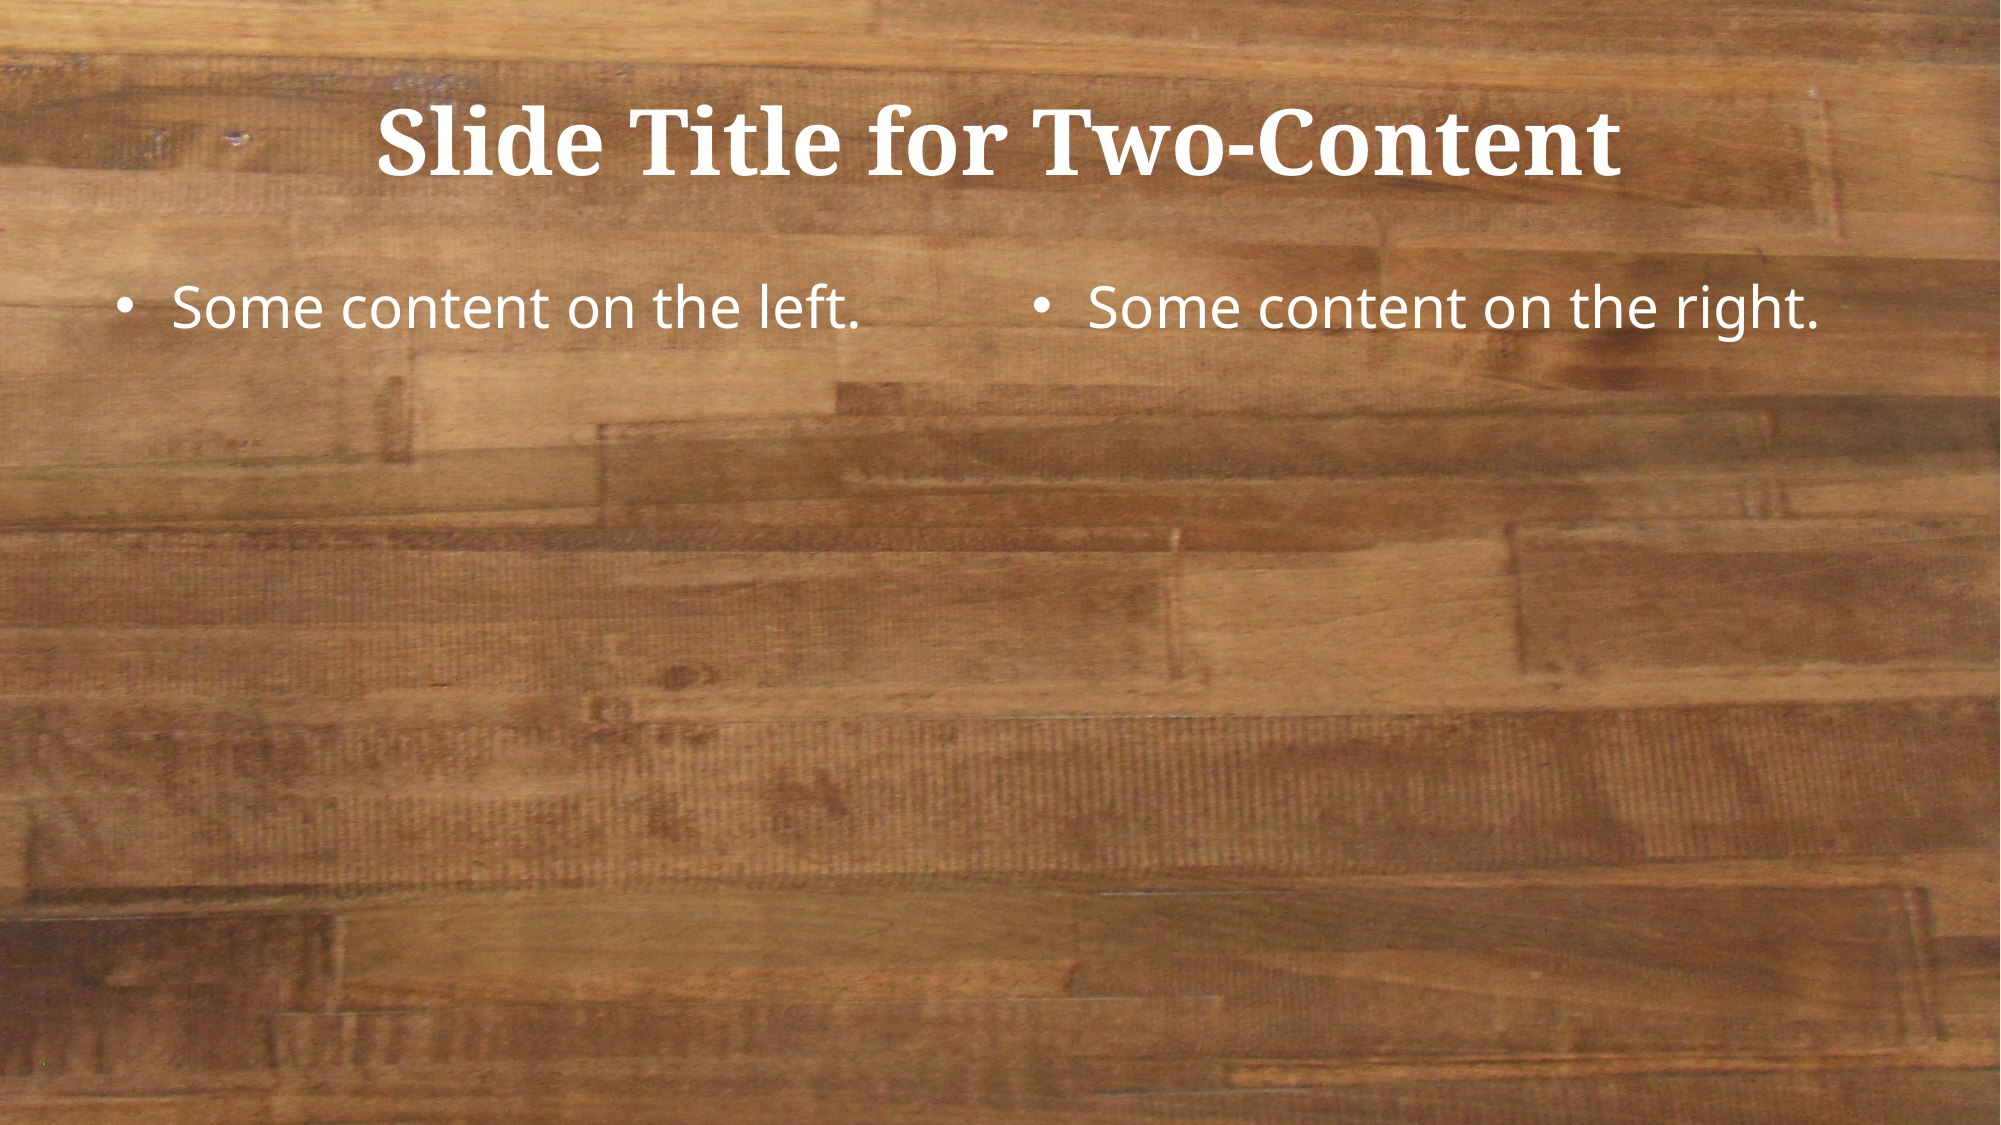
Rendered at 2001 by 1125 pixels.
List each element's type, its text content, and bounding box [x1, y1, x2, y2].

list Some content on the left. [99, 262, 984, 1005]
list Some content on the right. [1016, 262, 1900, 1005]
picture [0, 0, 2001, 1125]
title Slide Title for Two-Content [99, 45, 1900, 233]
